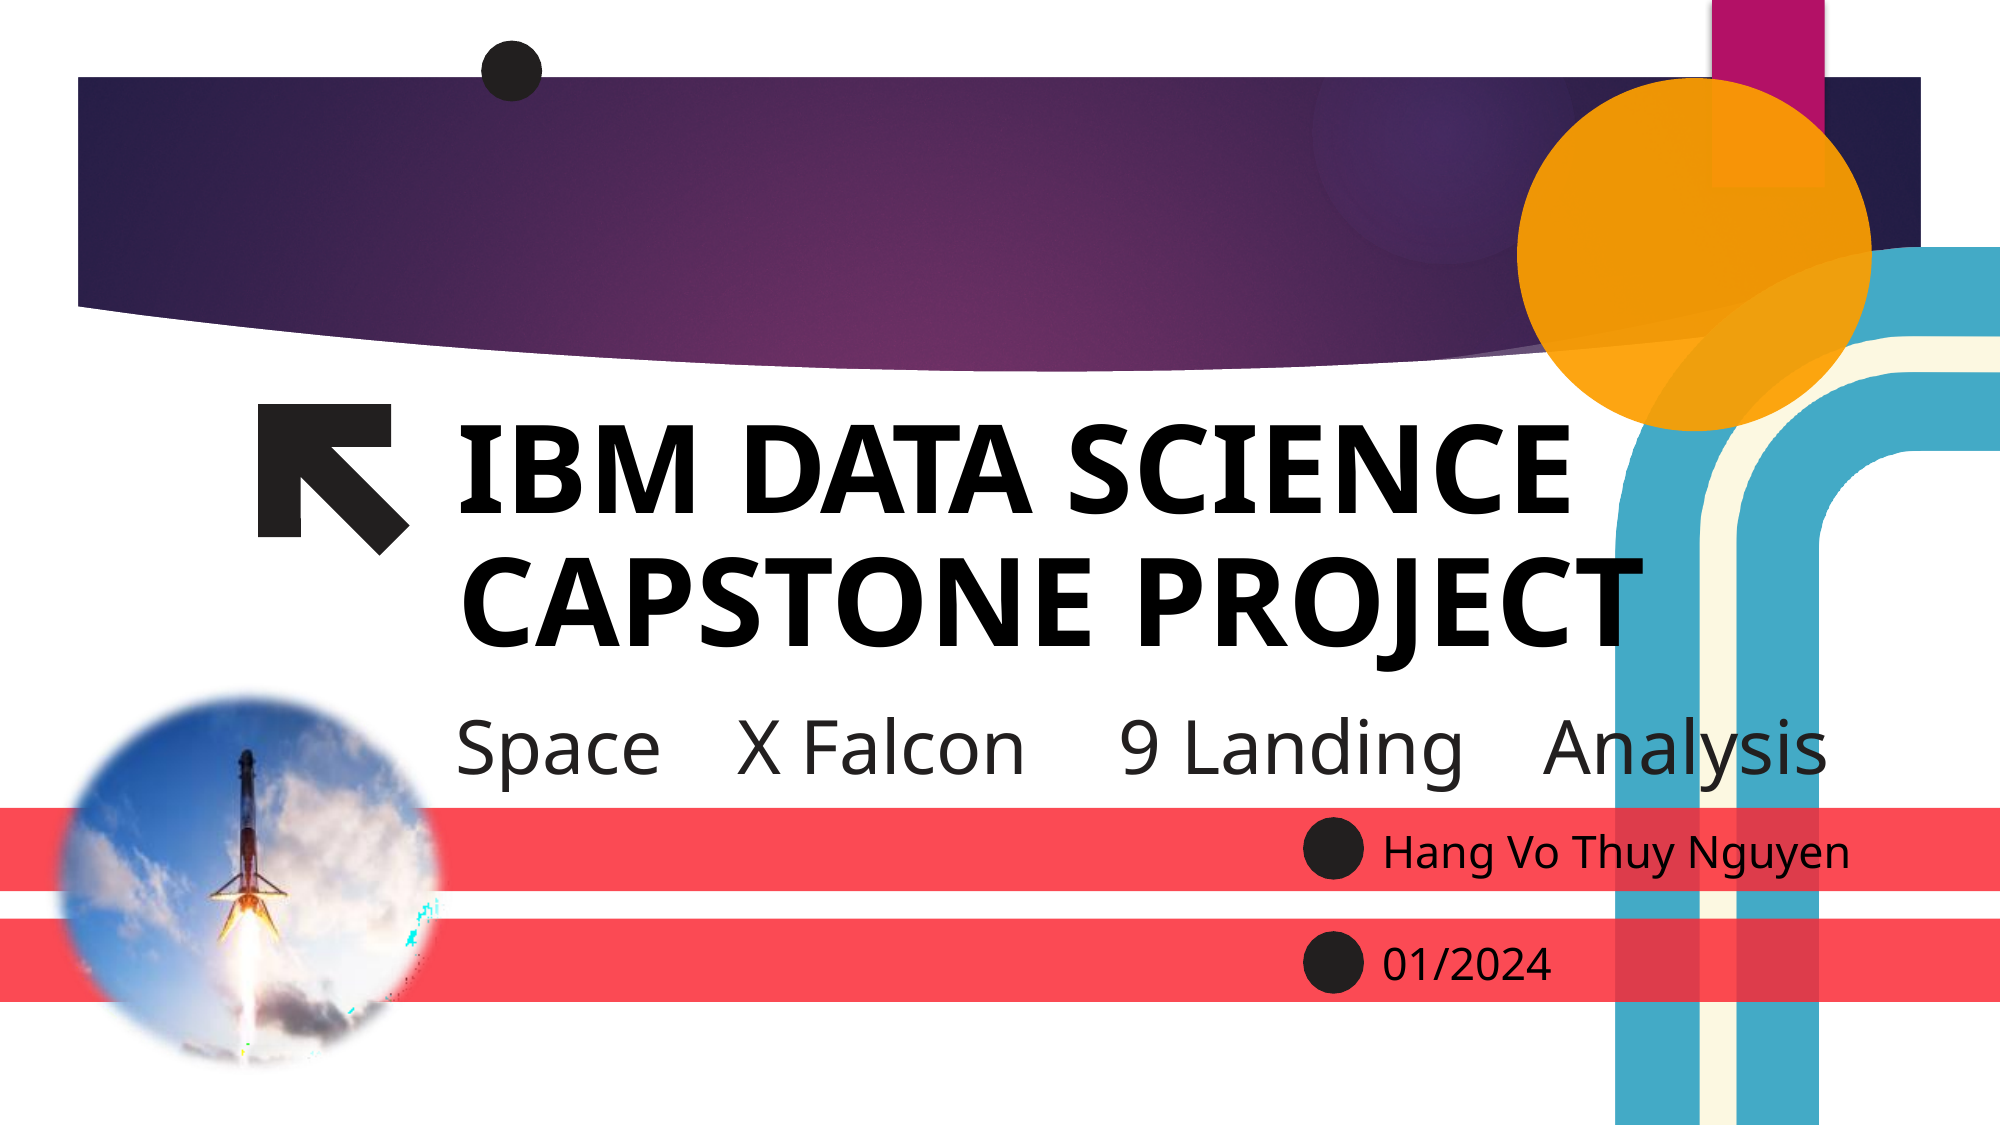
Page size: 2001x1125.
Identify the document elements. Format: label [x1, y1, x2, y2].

picture [41, 680, 456, 1078]
text_box [0, 40, 2000, 1125]
